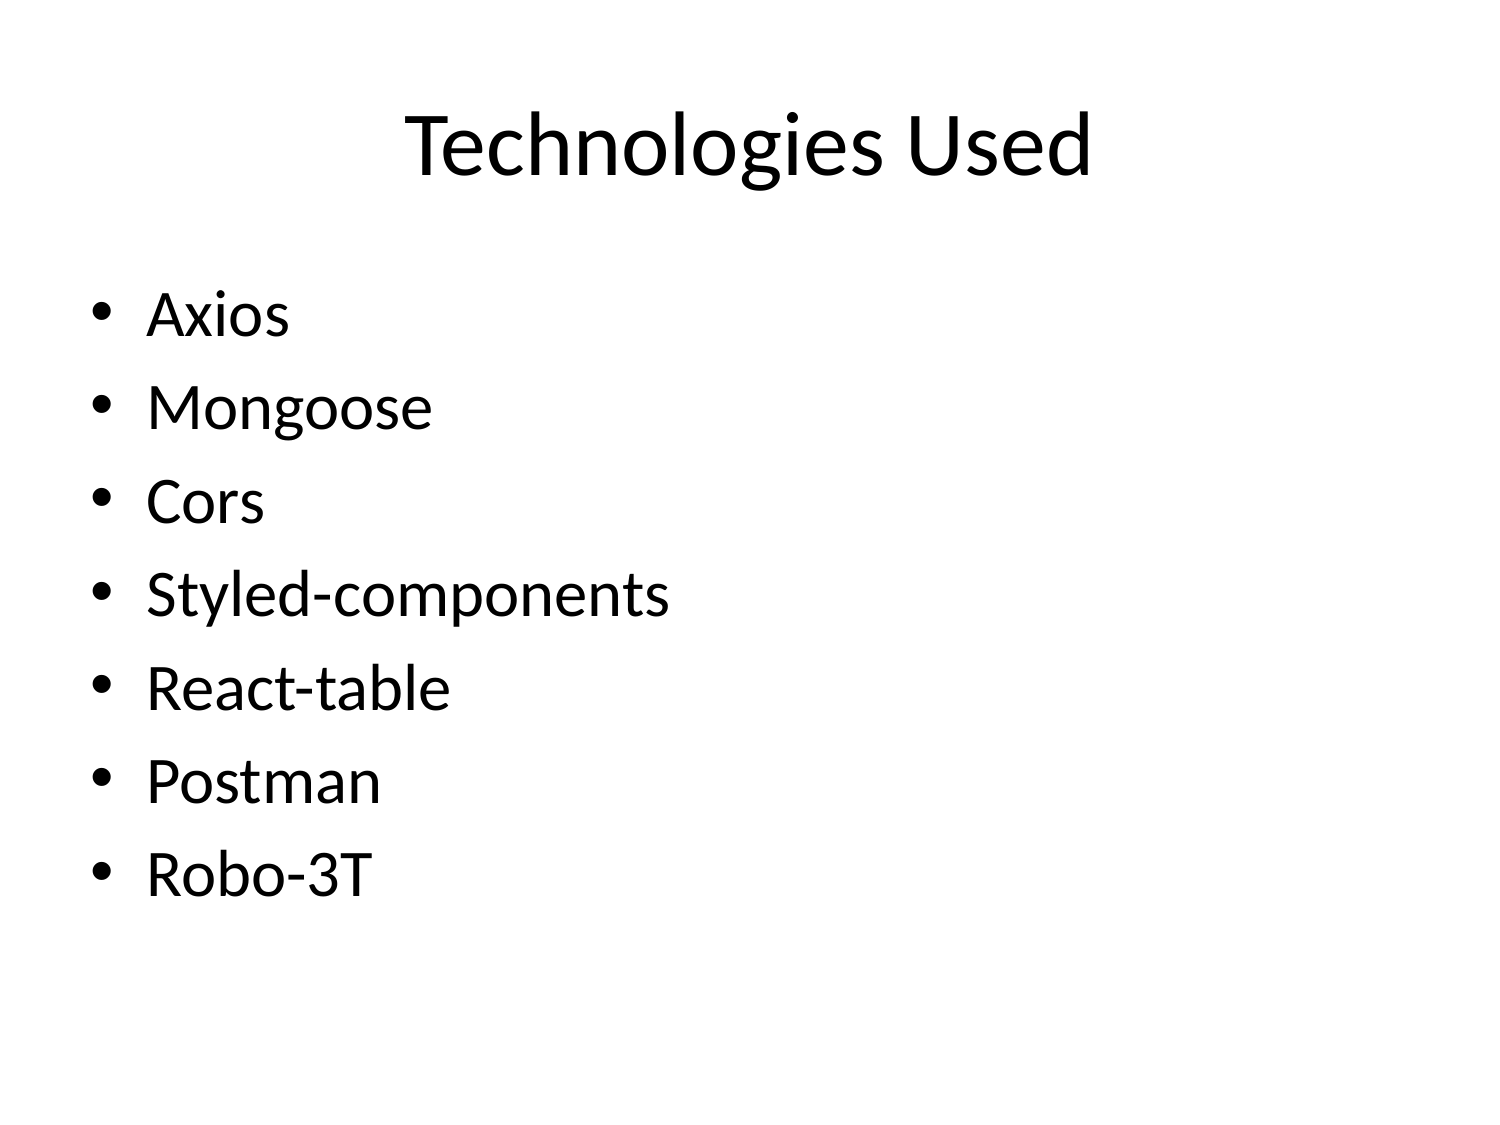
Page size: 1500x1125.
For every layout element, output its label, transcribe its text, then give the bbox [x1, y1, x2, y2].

title Technologies Used [75, 45, 1425, 233]
list Axios Mongoose Cors Styled-components React-table Postman Robo-3T [75, 262, 1425, 1005]
